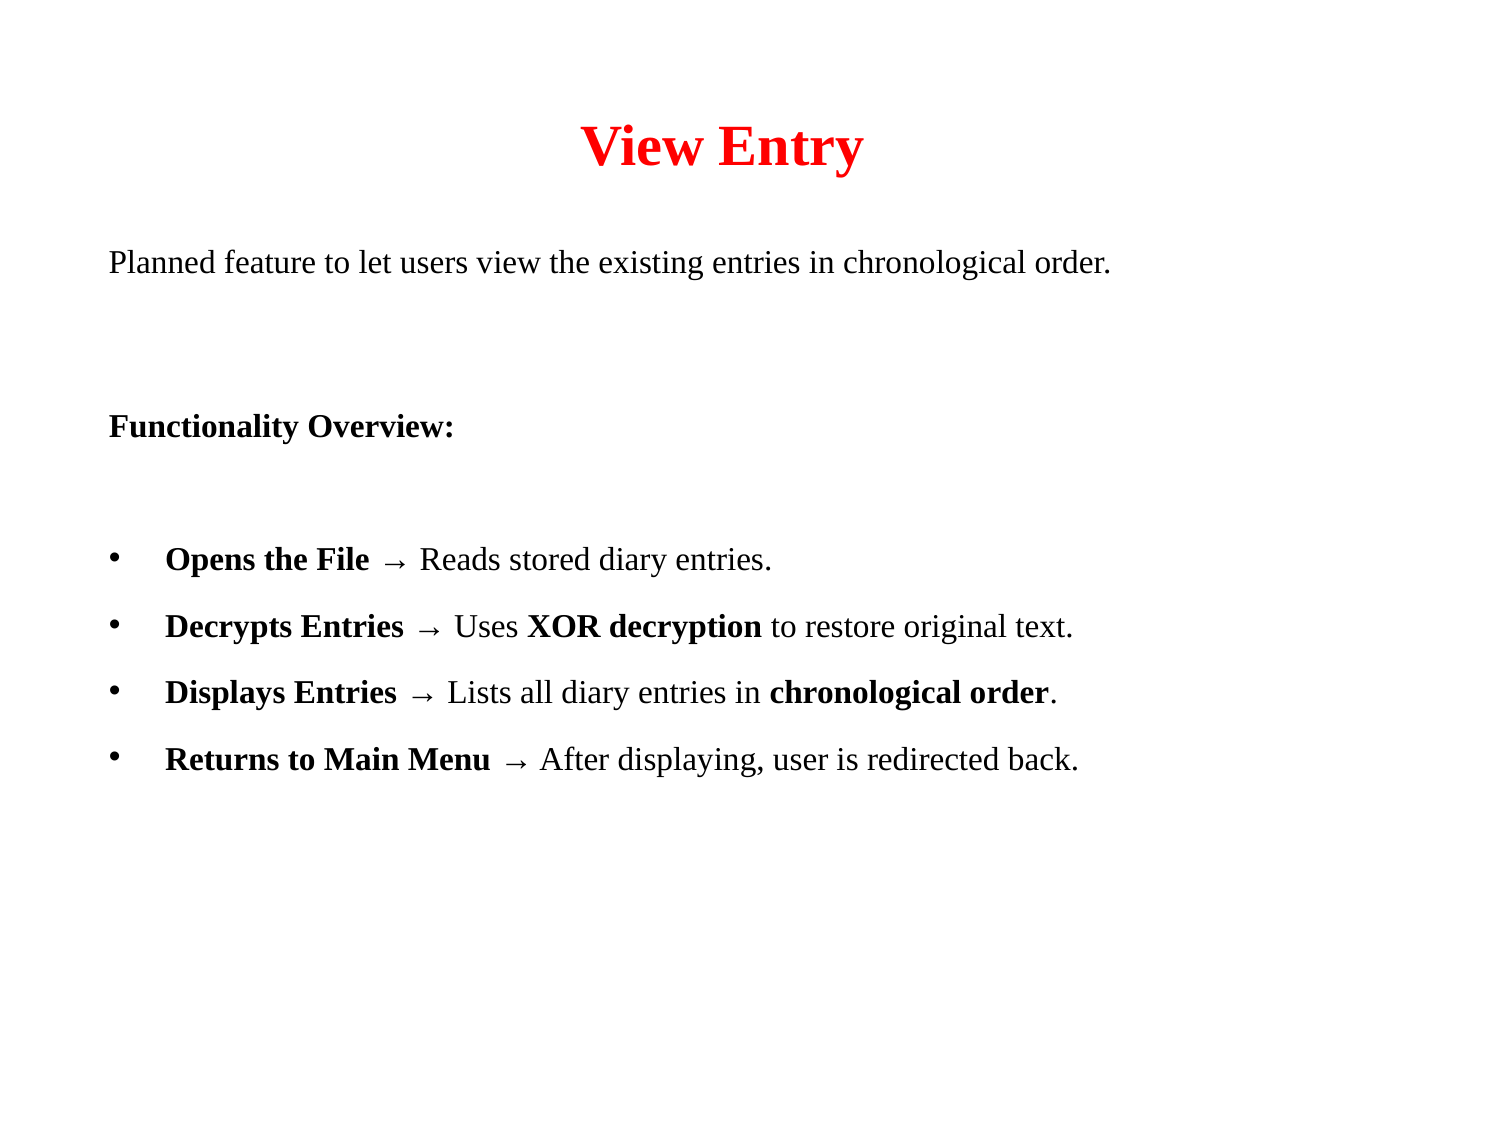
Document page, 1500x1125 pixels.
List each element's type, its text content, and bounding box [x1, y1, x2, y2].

text_box View Entry [74, 48, 1385, 236]
list Functionality Overview: Opens the File → Reads stored diary entries. Decrypts Entries → Uses XOR decryption to restore original text. Displays Entries → Lists all diary entries in chronological order. Returns to Main Menu → After displaying, user is redirected back. [93, 377, 1259, 1125]
text_box Planned feature to let users view the existing entries in chronological order. [93, 232, 1404, 288]
